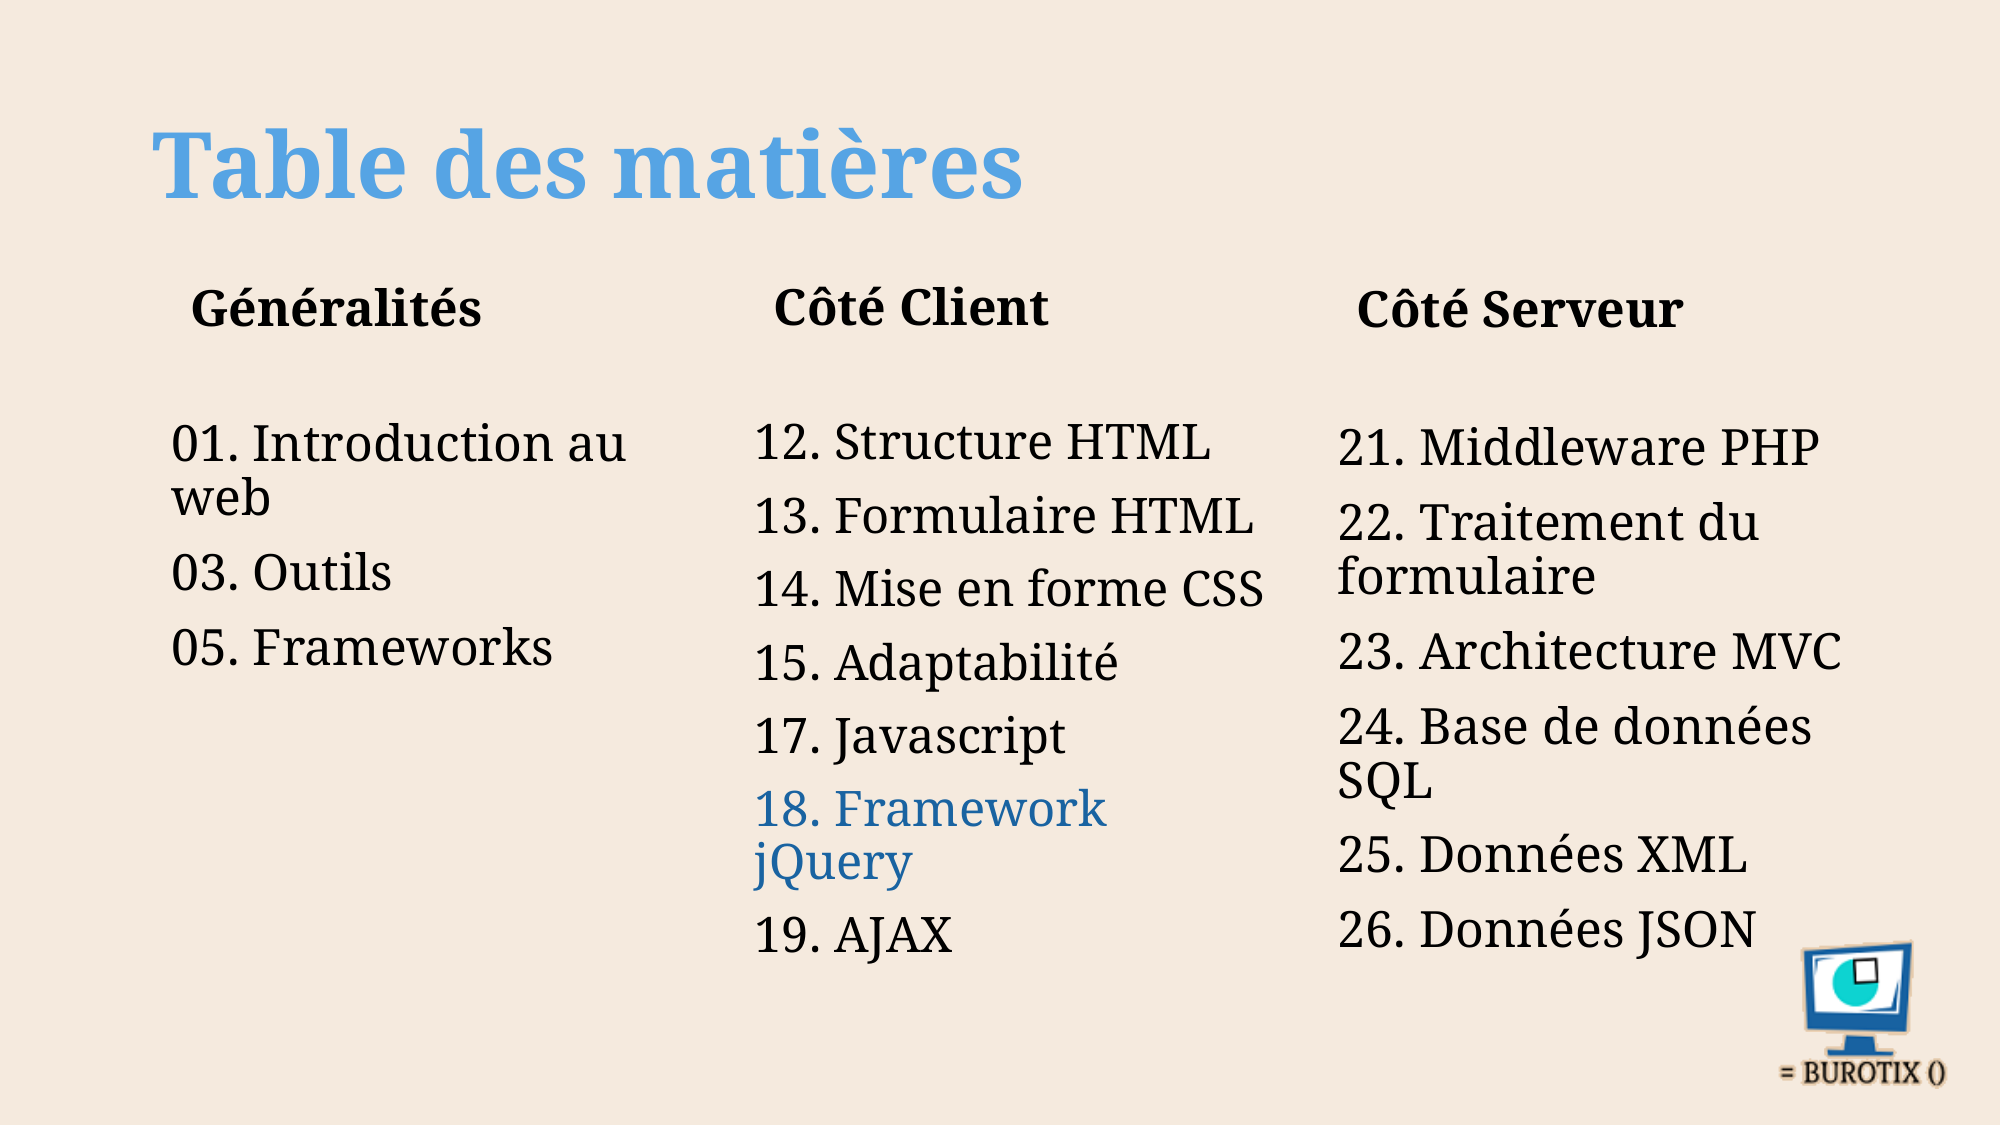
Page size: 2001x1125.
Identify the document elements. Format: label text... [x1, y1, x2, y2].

list 12. Structure HTML 13. Formulaire HTML 14. Mise en forme CSS 15. Adaptabilité 17. Javascript 18. Framework jQuery 19. AJAX [720, 410, 1282, 1015]
list 21. Middleware PHP 22. Traitement du formulaire 23. Architecture MVC 24. Base de données SQL 25. Données XML 26. Données JSON [1304, 414, 1868, 1020]
title Table des matières [137, 59, 1863, 278]
list 01. Introduction au web 03. Outils 05. Frameworks [137, 410, 699, 1016]
list Côté Client [720, 275, 1282, 410]
picture [1776, 938, 1949, 1089]
list Côté Serveur [1304, 277, 1866, 413]
list Généralités [137, 275, 699, 410]
